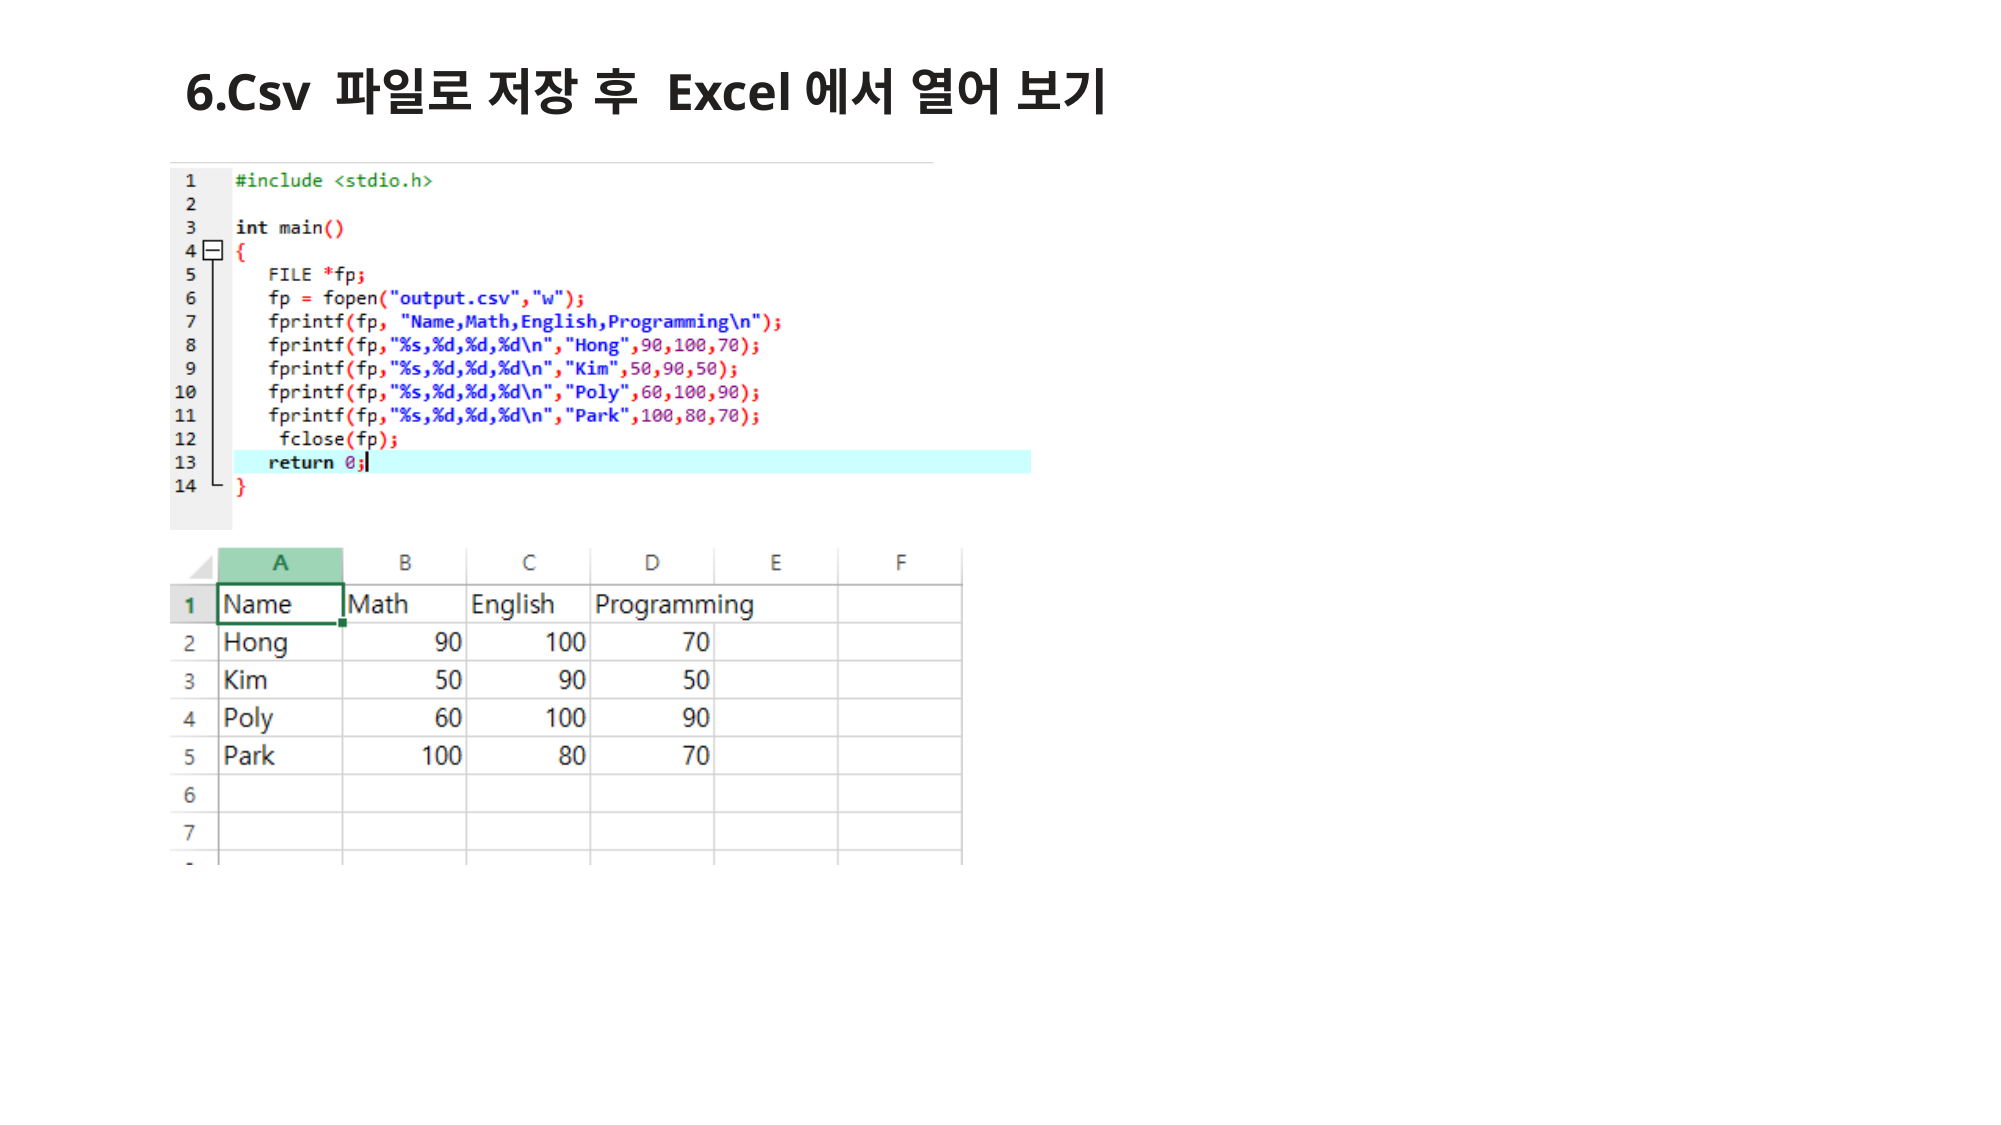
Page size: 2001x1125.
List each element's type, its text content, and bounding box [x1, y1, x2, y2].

picture [170, 543, 963, 865]
text_box 6.Csv 파일로 저장 후 Excel에서 열어 보기 [170, 52, 1689, 183]
picture [170, 162, 1031, 530]
